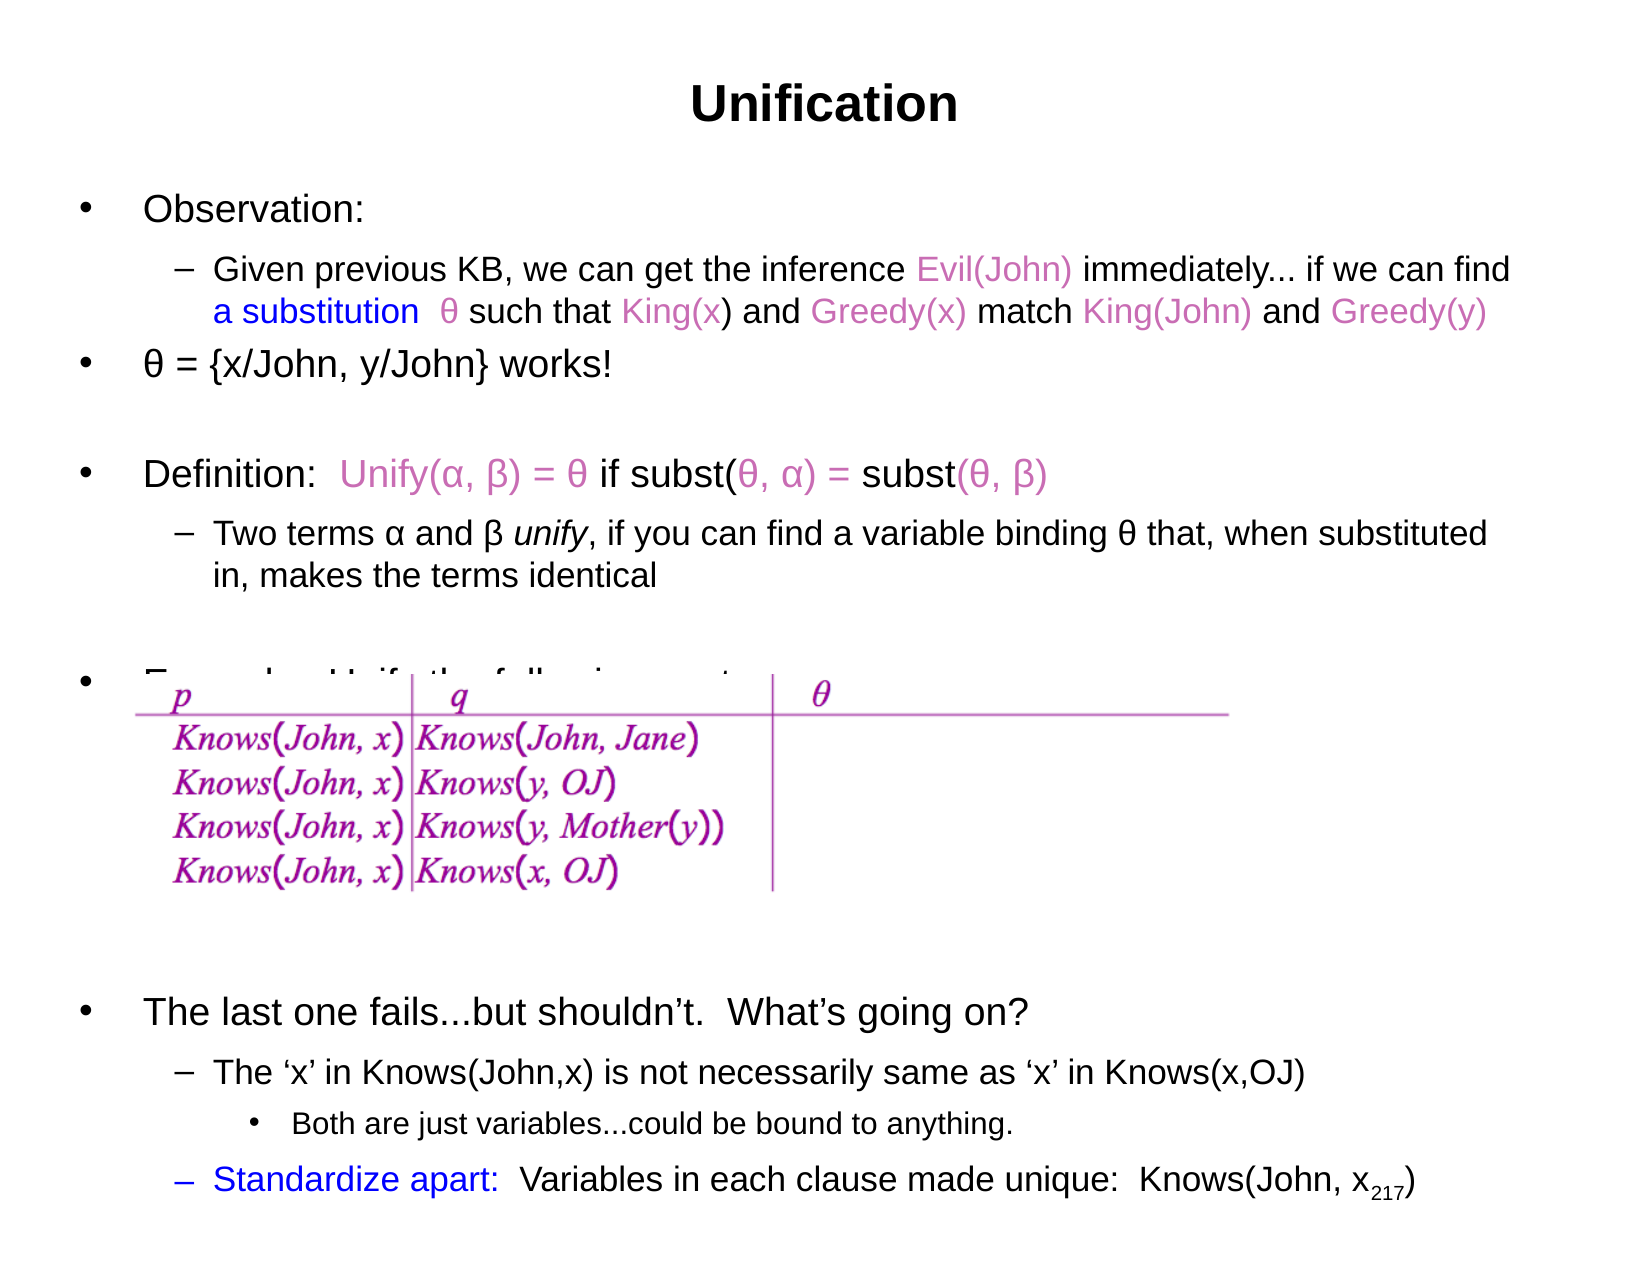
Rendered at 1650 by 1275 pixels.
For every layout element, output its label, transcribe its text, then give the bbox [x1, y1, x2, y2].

picture [112, 674, 1242, 915]
title Unification [82, 51, 1568, 150]
list Observation: Given previous KB, we can get the inference Evil(John) immediately... if we can find a substitution θ such that King(x) and Greedy(x) match King(John) and Greedy(y) θ = {x/John, y/John} works! Definition: Unify(α, β) = θ if subst(θ, α) = subst(θ, β) Two terms α and β unify, if you can find a variable binding θ that, when substituted in, makes the terms identical Example: Unify the following sentences: The last one fails...but shouldn’t. What’s going on? The ‘x’ in Knows(John,x) is not necessarily same as ‘x’ in Knows(x,OJ) Both are just variables...could be bound to anything. Standardize apart: Variables in each clause made unique: Knows(John, x217) [62, 174, 1548, 1213]
